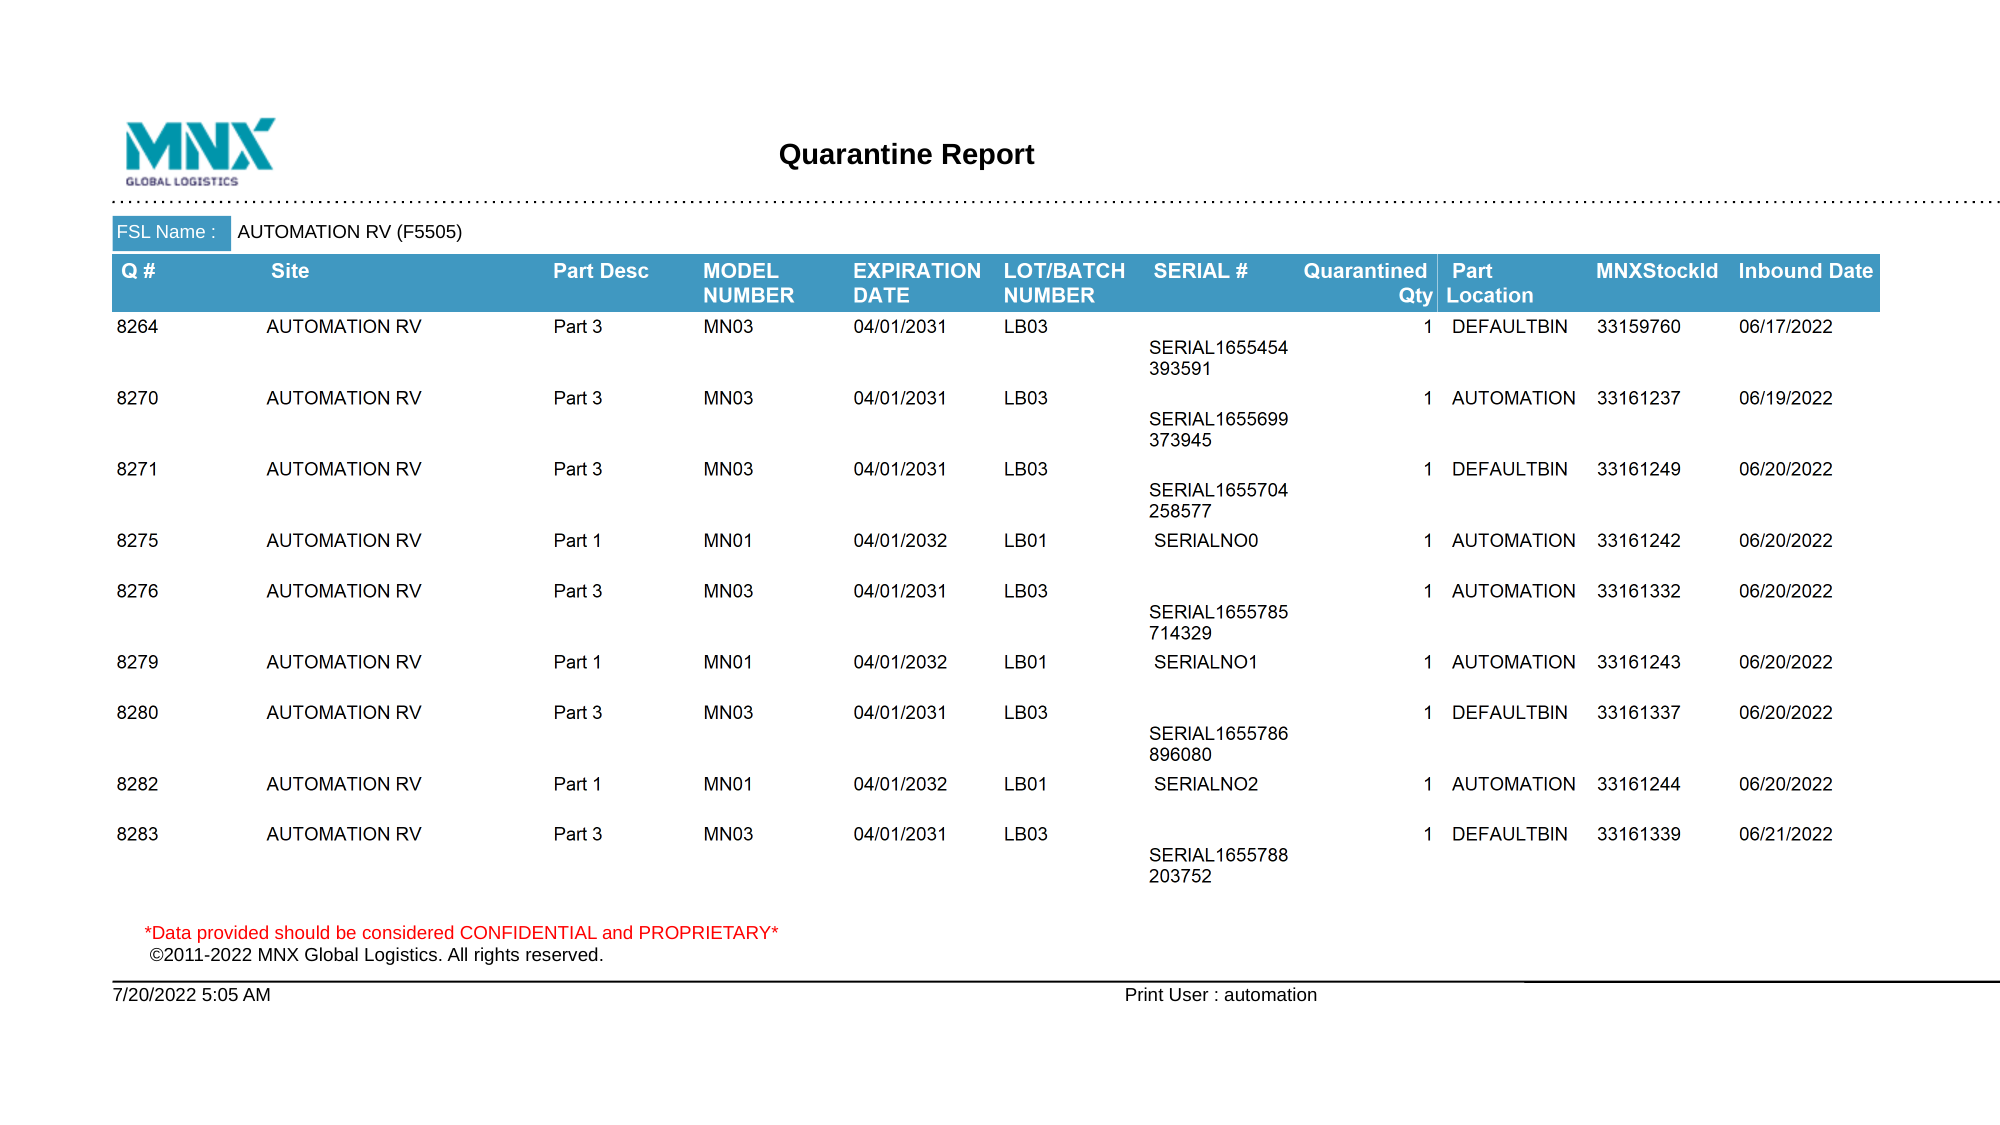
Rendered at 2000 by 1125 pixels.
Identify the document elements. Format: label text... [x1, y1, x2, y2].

picture [112, 115, 323, 188]
text_box Quarantine Report [562, 131, 1252, 173]
text_box *Data provided should be considered CONFIDENTIAL and PROPRIETARY* [144, 920, 1158, 942]
text_box AUTOMATION RV (F5505) [233, 215, 669, 251]
text_box Print User : automation [1055, 983, 1387, 1013]
picture [112, 254, 1880, 892]
text_box 7/20/2022 5:05 AM [112, 983, 343, 1013]
text_box FSL Name : [112, 215, 232, 252]
text_box ©2011-2022 MNX Global Logistics. All rights reserved. [144, 942, 1158, 964]
